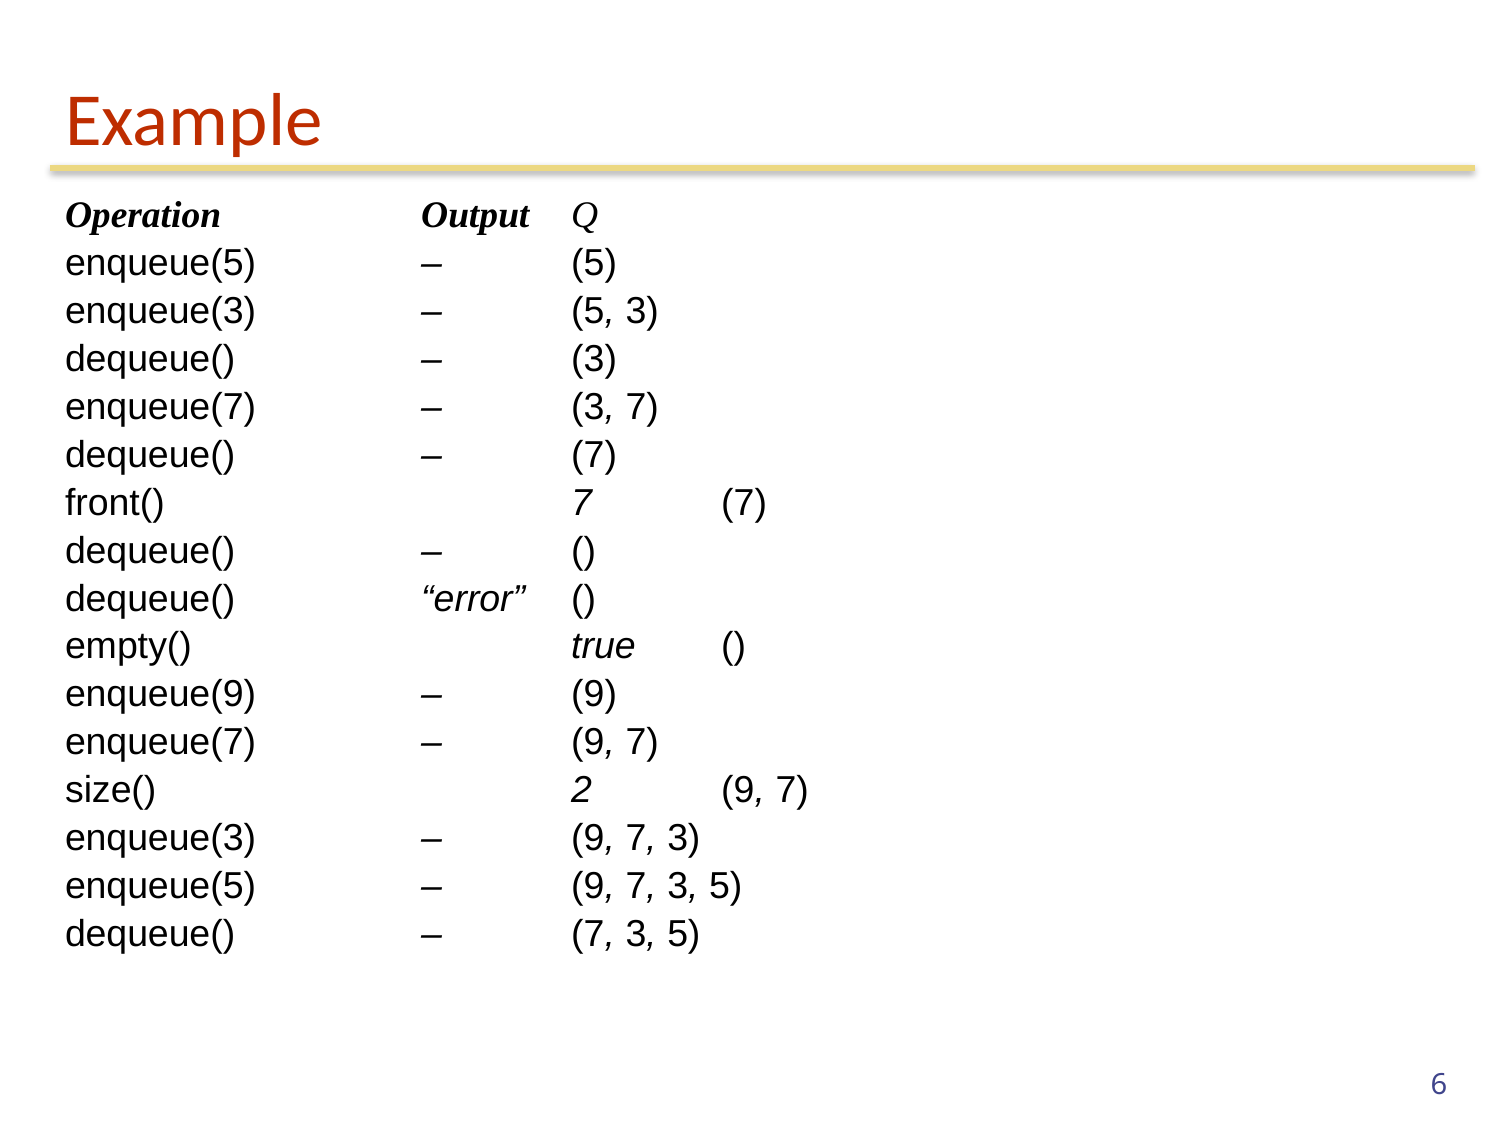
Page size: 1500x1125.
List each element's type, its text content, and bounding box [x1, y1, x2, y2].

list Operation Output Q enqueue(5) – (5) enqueue(3) – (5, 3) dequeue() – (3) enqueue(7) – (3, 7) dequeue() – (7) front() 7 (7) dequeue() – () dequeue() “error” () empty() true () enqueue(9) – (9) enqueue(7) – (9, 7) size() 2 (9, 7) enqueue(3) – (9, 7, 3) enqueue(5) – (9, 7, 3, 5) dequeue() – (7, 3, 5) [49, 187, 1476, 1038]
title Example [49, 49, 1476, 168]
slide_number 6 [1149, 1037, 1463, 1113]
